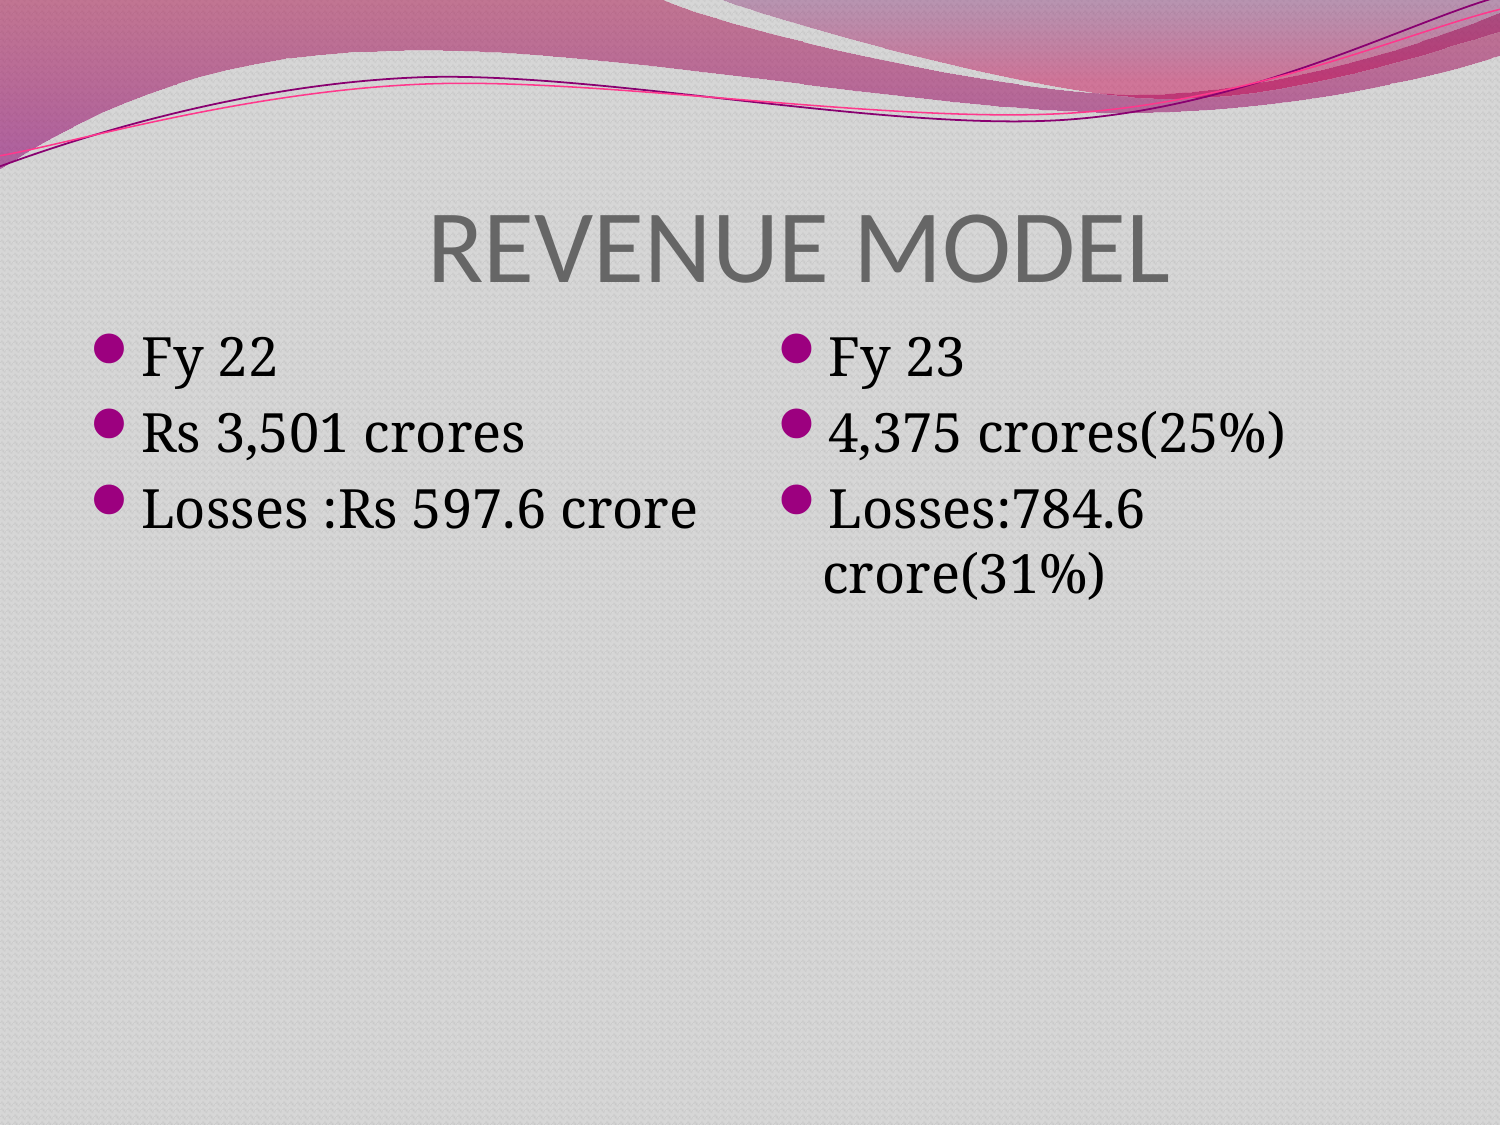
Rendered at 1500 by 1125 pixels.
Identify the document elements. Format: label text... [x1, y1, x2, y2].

list Fy 22 Rs 3,501 crores Losses :Rs 597.6 crore [75, 314, 738, 1043]
title REVENUE MODEL [75, 115, 1425, 303]
list Fy 23 4,375 crores(25%) Losses:784.6 crore(31%) [762, 314, 1425, 1043]
